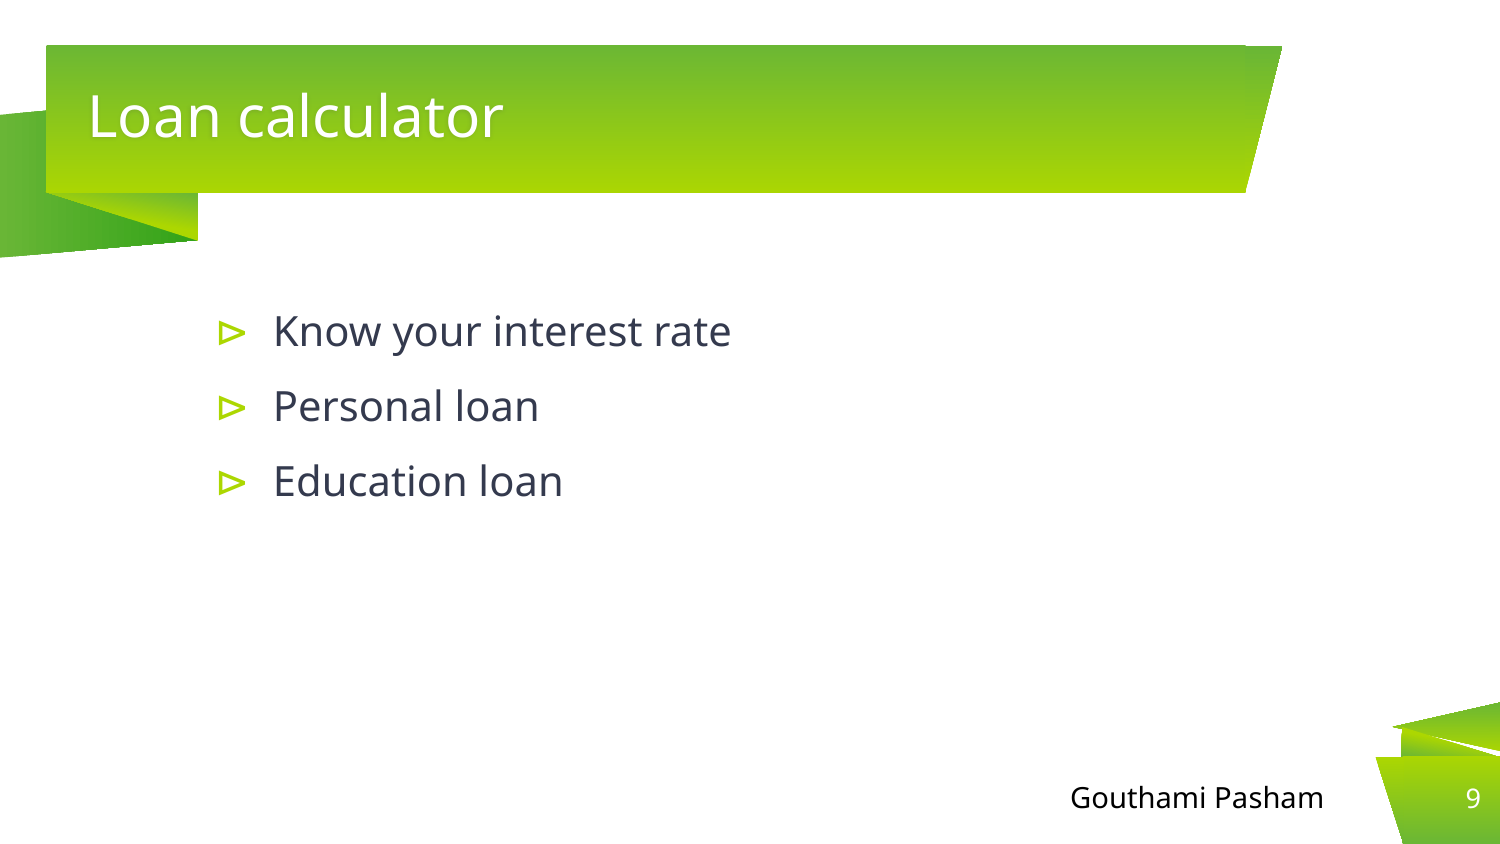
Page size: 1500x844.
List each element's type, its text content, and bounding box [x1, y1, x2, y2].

title Loan calculator [87, 45, 1210, 193]
slide_number ‹#› [1401, 756, 1482, 844]
list Know your interest rate Personal loan Education loan [197, 279, 1351, 783]
text_box Gouthami Pasham [1055, 764, 1350, 836]
